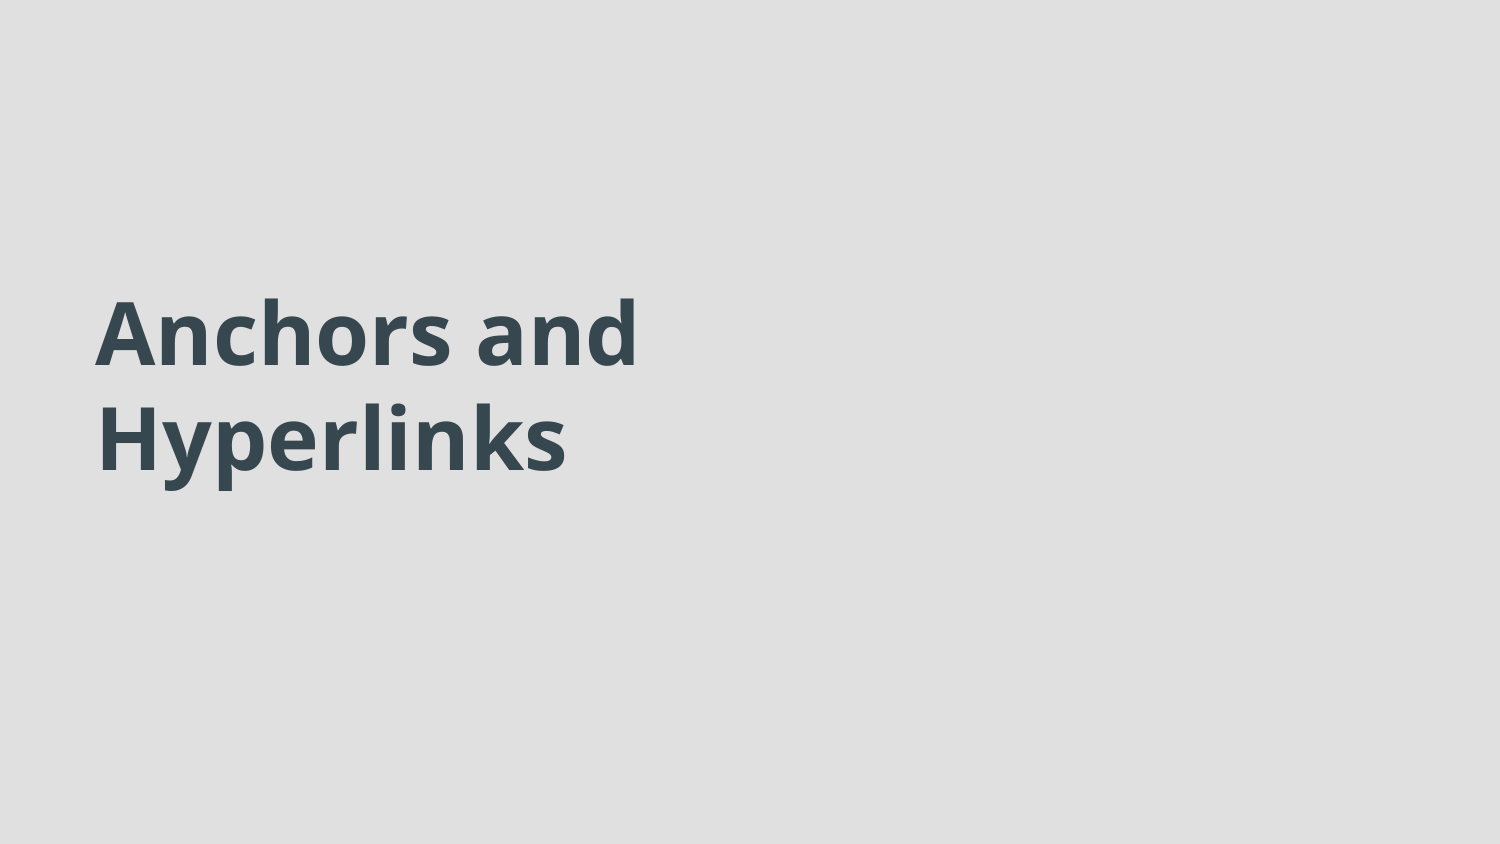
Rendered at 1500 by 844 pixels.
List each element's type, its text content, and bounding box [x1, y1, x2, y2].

title Anchors and Hyperlinks [80, 86, 1102, 758]
